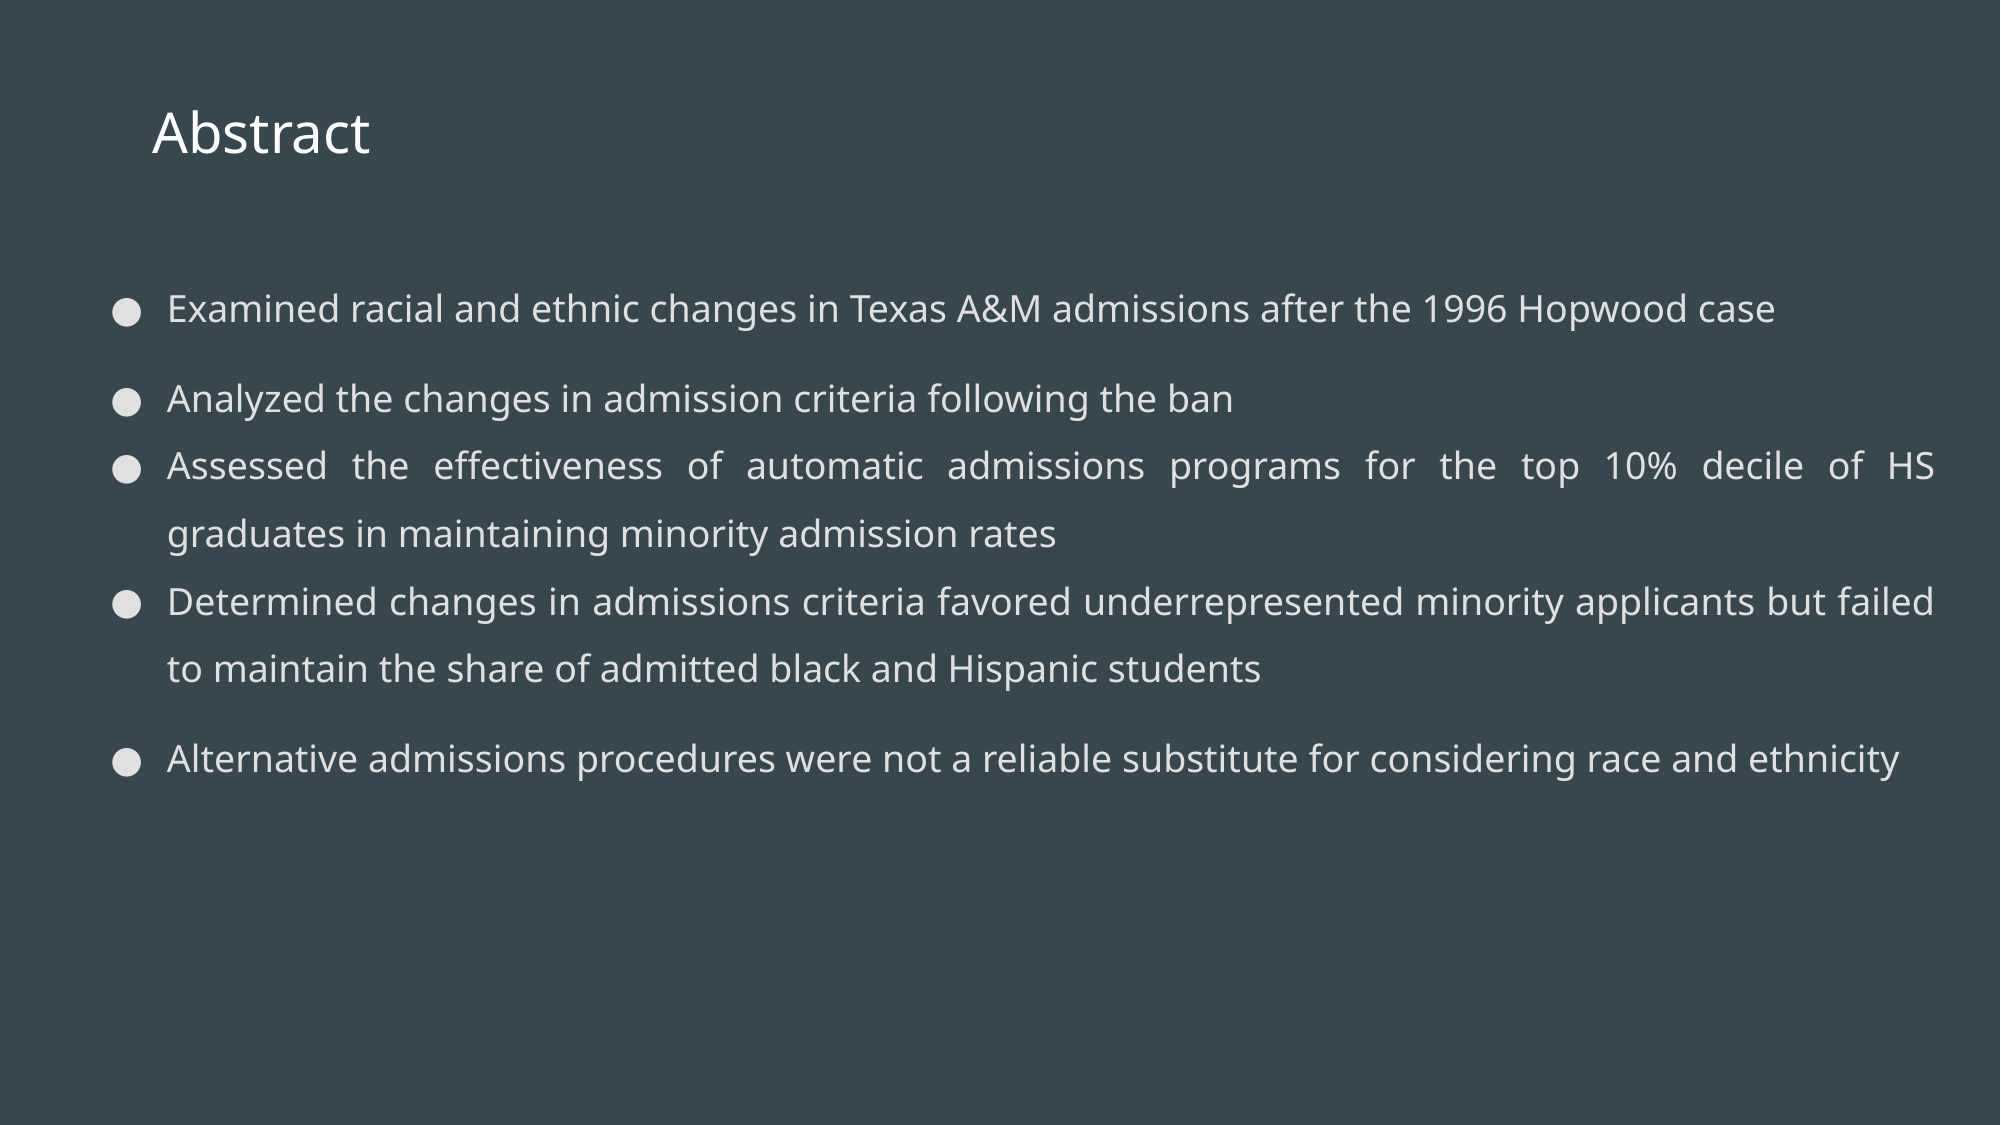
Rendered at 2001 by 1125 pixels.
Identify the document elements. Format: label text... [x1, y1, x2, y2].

list Examined racial and ethnic changes in Texas A&M admissions after the 1996 Hopwood case Analyzed the changes in admission criteria following the ban Assessed the effectiveness of automatic admissions programs for the top 10% decile of HS graduates in maintaining minority admission rates Determined changes in admissions criteria favored underrepresented minority applicants but failed to maintain the share of admitted black and Hispanic students Alternative admissions procedures were not a reliable substitute for considering race and ethnicity [76, 232, 1952, 1022]
title Abstract [137, 59, 1863, 211]
